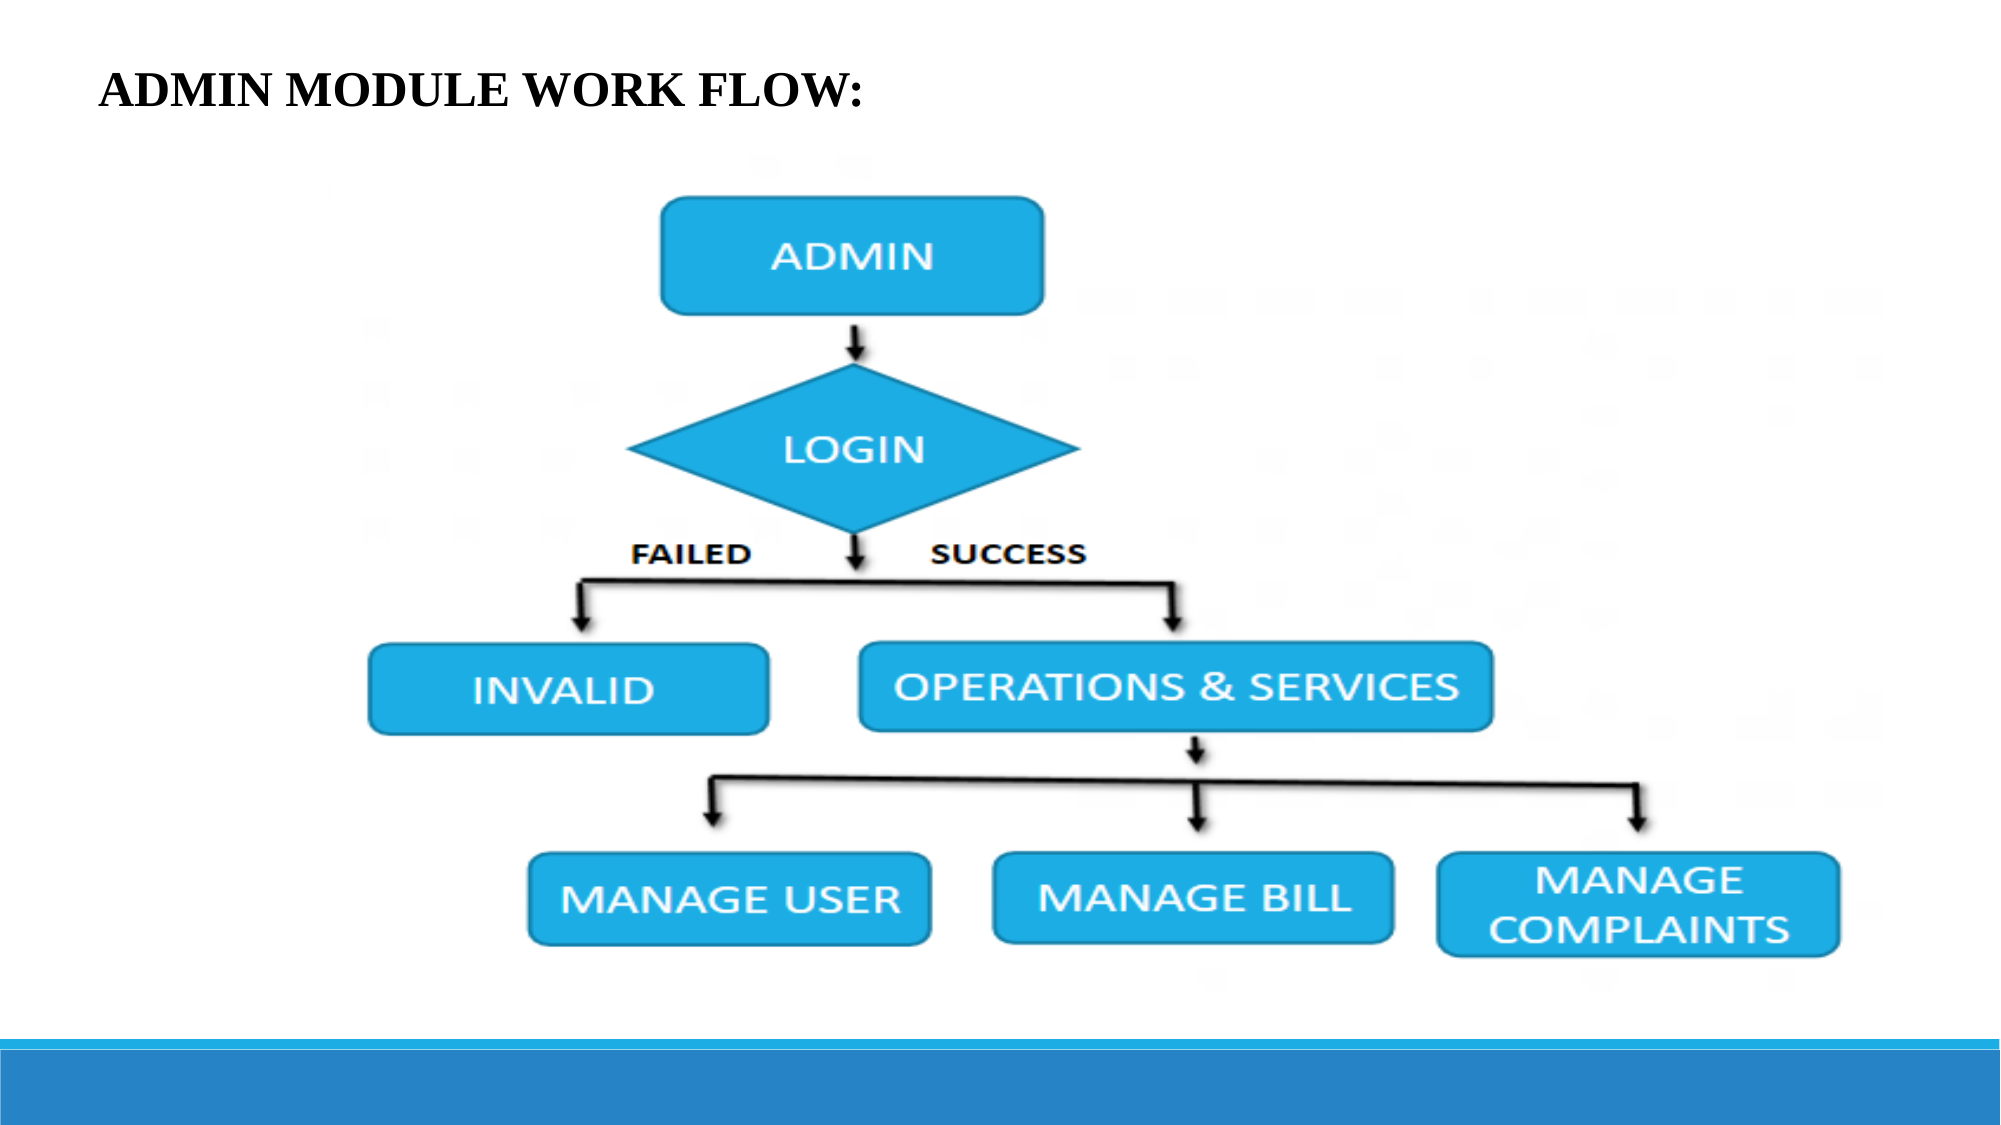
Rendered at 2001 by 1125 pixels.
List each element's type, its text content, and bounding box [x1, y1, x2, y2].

picture [327, 122, 1907, 1002]
text_box ADMIN MODULE WORK FLOW: [83, 49, 916, 124]
